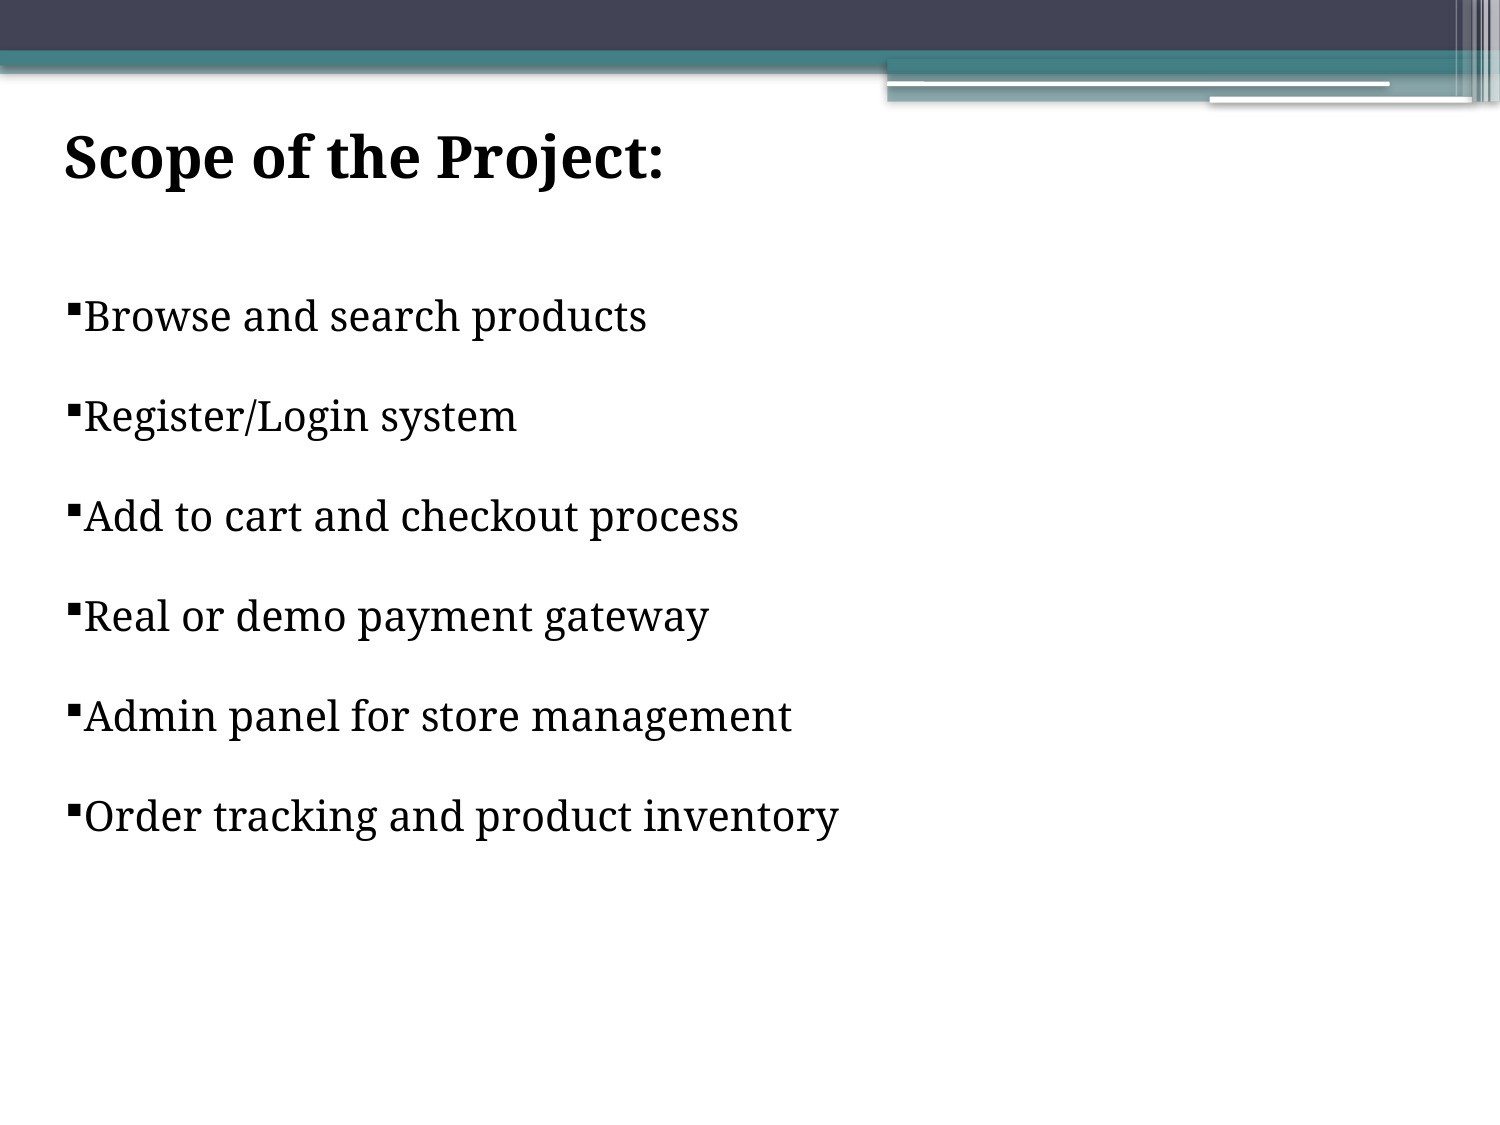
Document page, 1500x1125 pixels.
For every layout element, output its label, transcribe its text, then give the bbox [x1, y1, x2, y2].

text_box Scope of the Project: Browse and search products Register/Login system Add to cart and checkout process Real or demo payment gateway Admin panel for store management Order tracking and product inventory [50, 112, 1438, 898]
